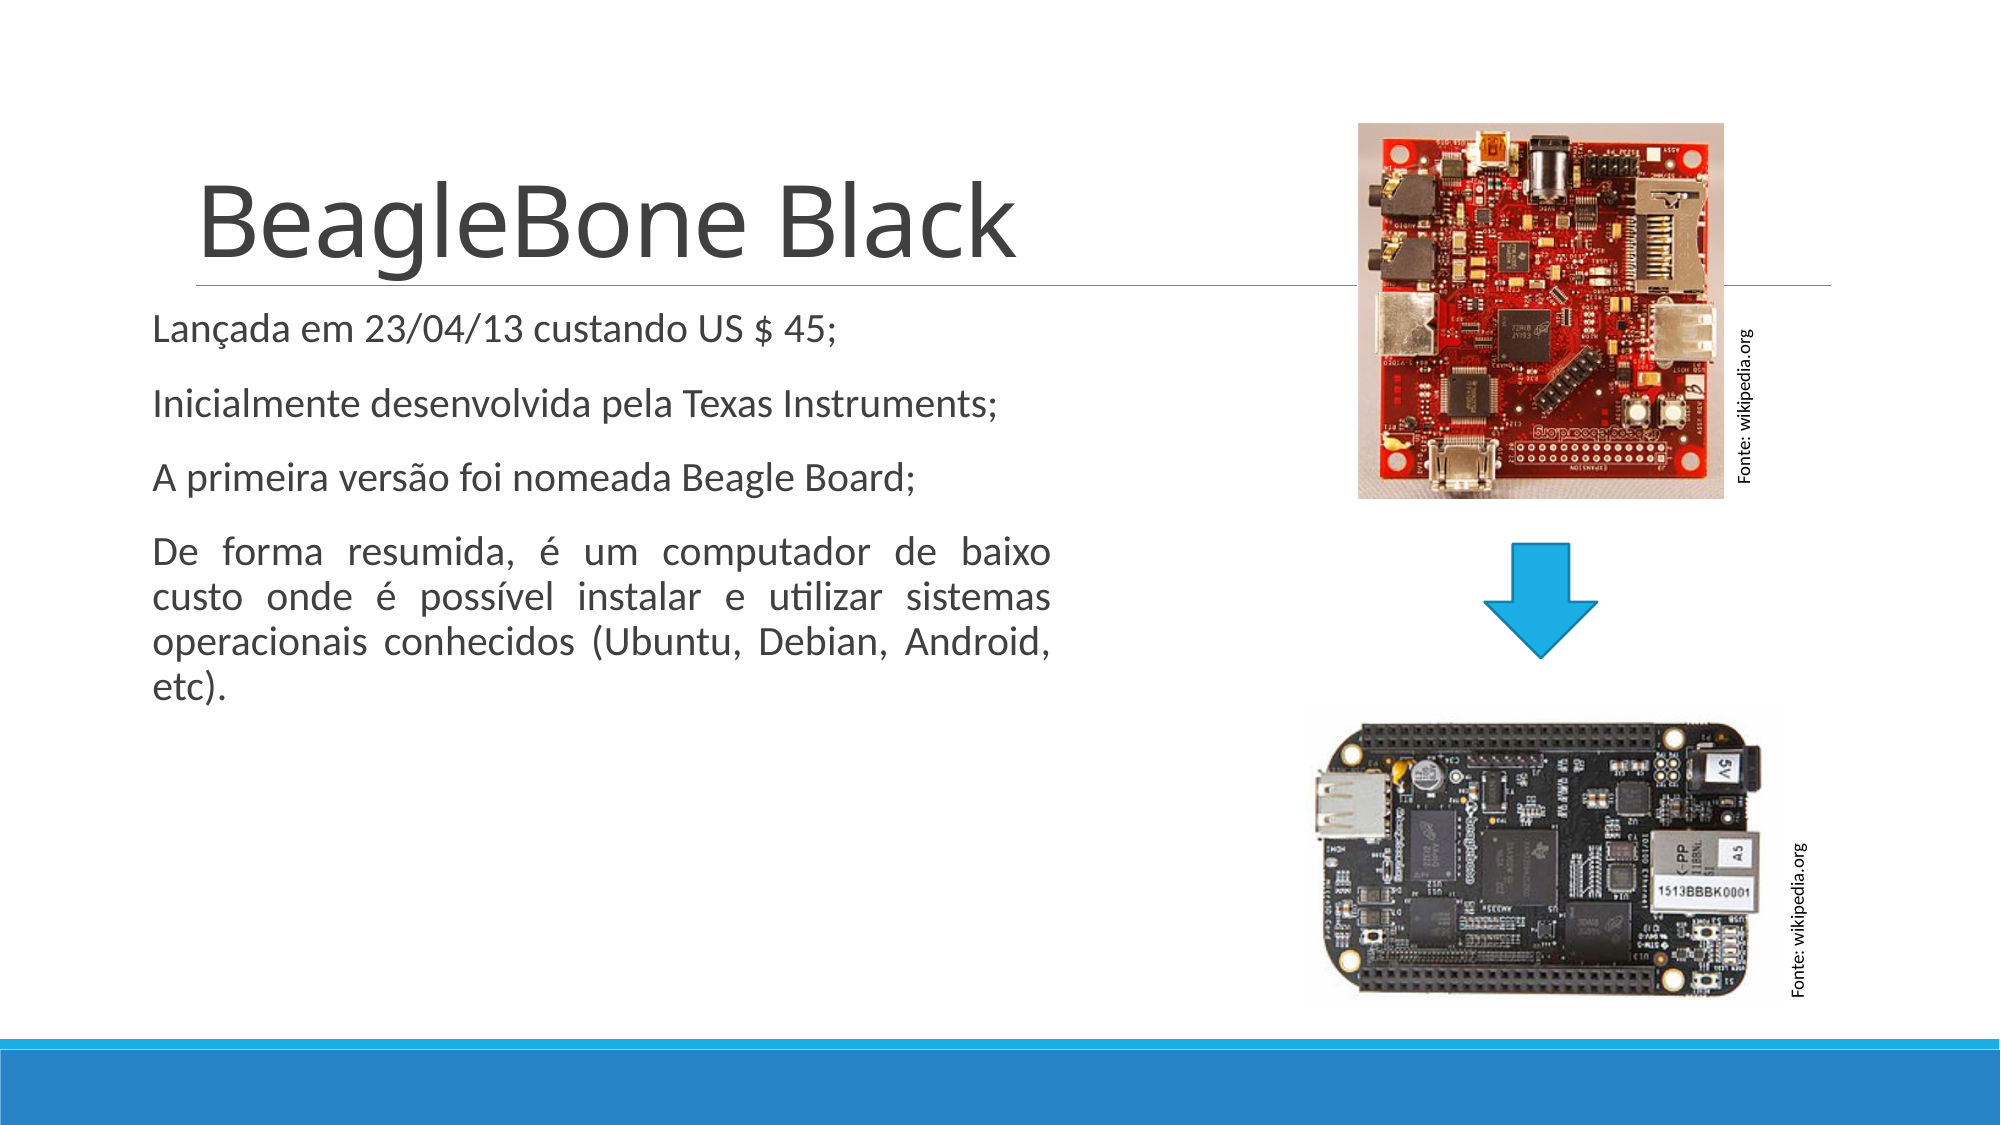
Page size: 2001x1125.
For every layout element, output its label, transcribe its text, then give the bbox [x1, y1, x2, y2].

picture [1357, 122, 1725, 500]
list Lançada em 23/04/13 custando US $ 45; Inicialmente desenvolvida pela Texas Instruments; A primeira versão foi nomeada Beagle Board; De forma resumida, é um computador de baixo custo onde é possível instalar e utilizar sistemas operacionais conhecidos (Ubuntu, Debian, Android, etc). [137, 299, 1052, 1014]
title BeagleBone Black [180, 47, 1830, 285]
picture [1305, 621, 1777, 1096]
text_box Fonte: wikipedia.org [1777, 820, 1815, 1014]
text_box [1483, 542, 1599, 618]
text_box Fonte: wikipedia.org [1733, 306, 1762, 499]
